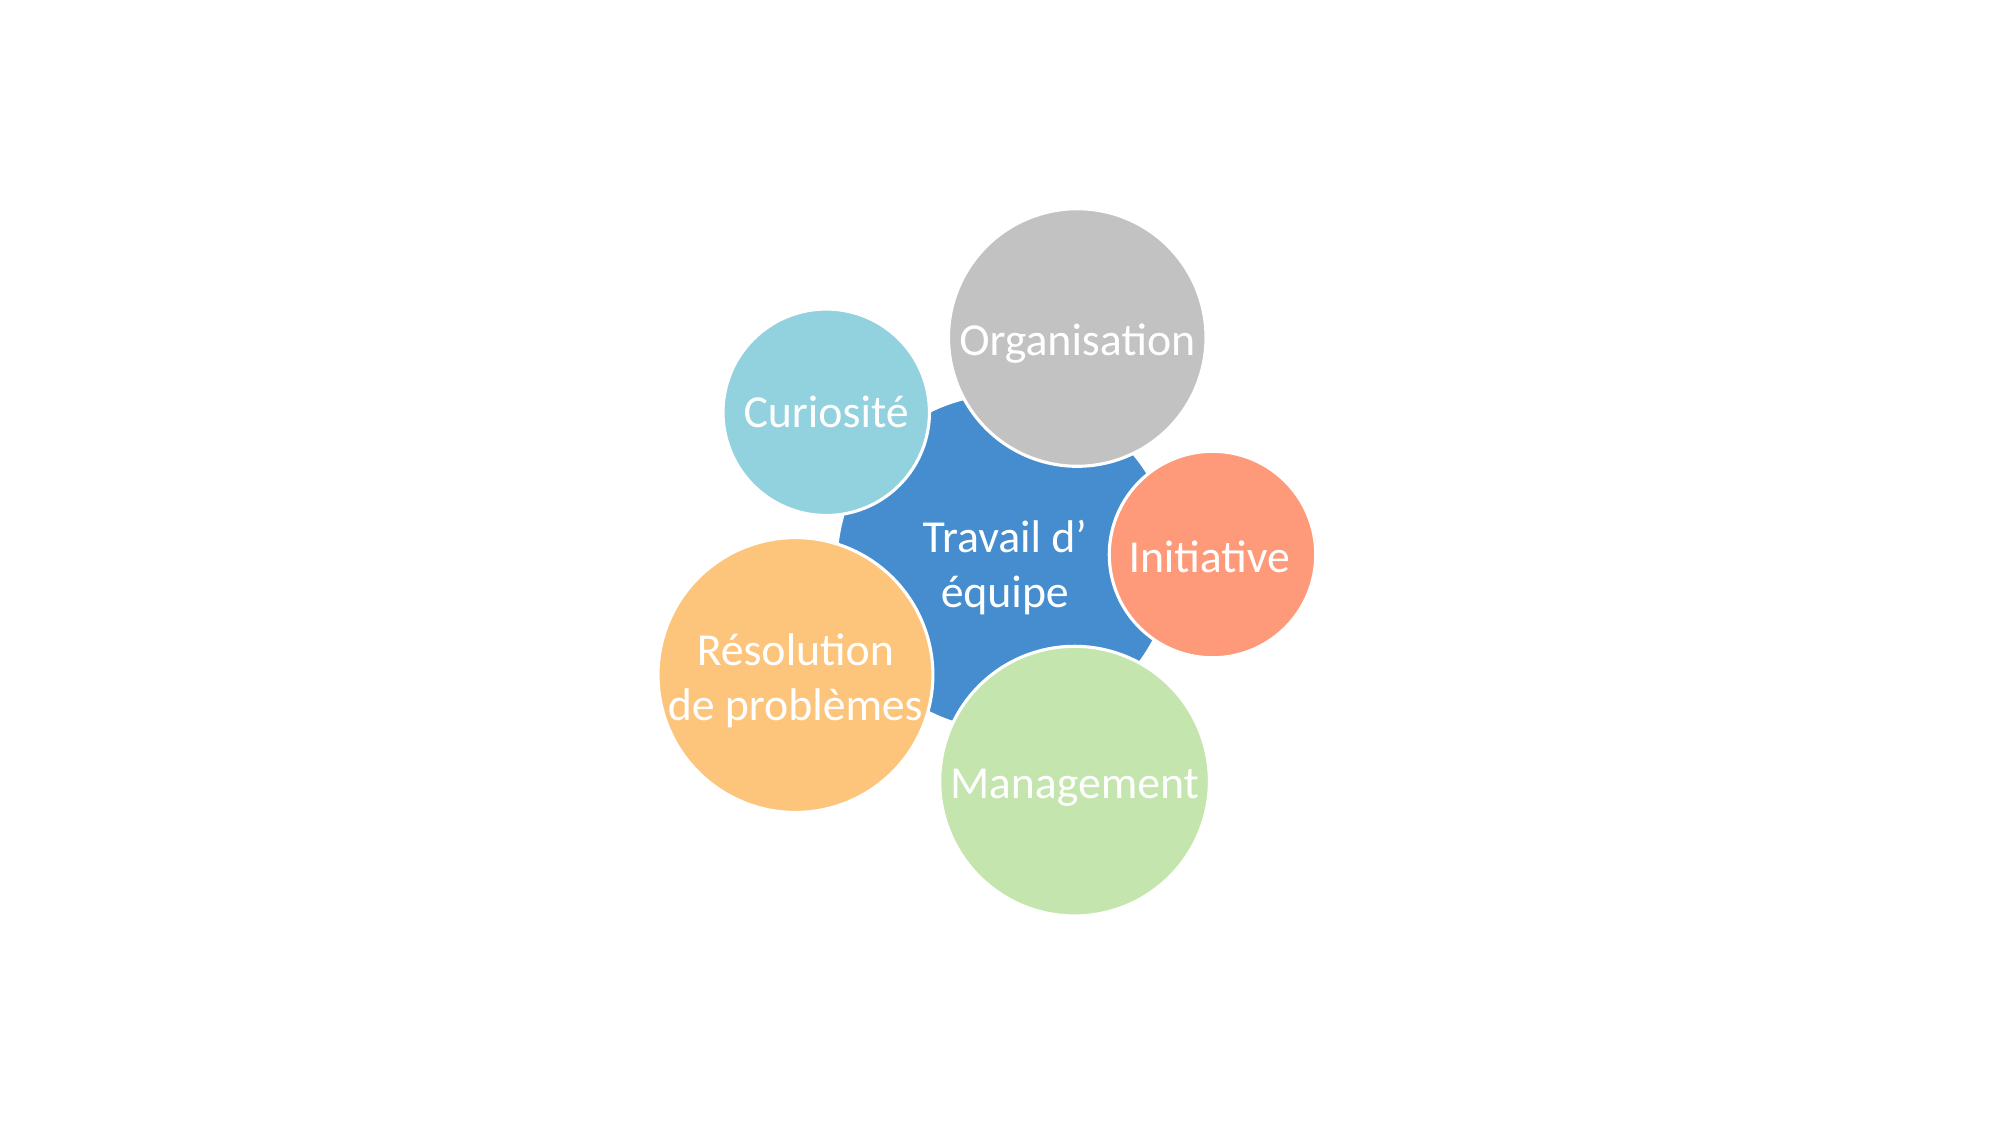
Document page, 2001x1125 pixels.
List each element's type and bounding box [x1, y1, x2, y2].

text_box [648, 208, 1316, 916]
